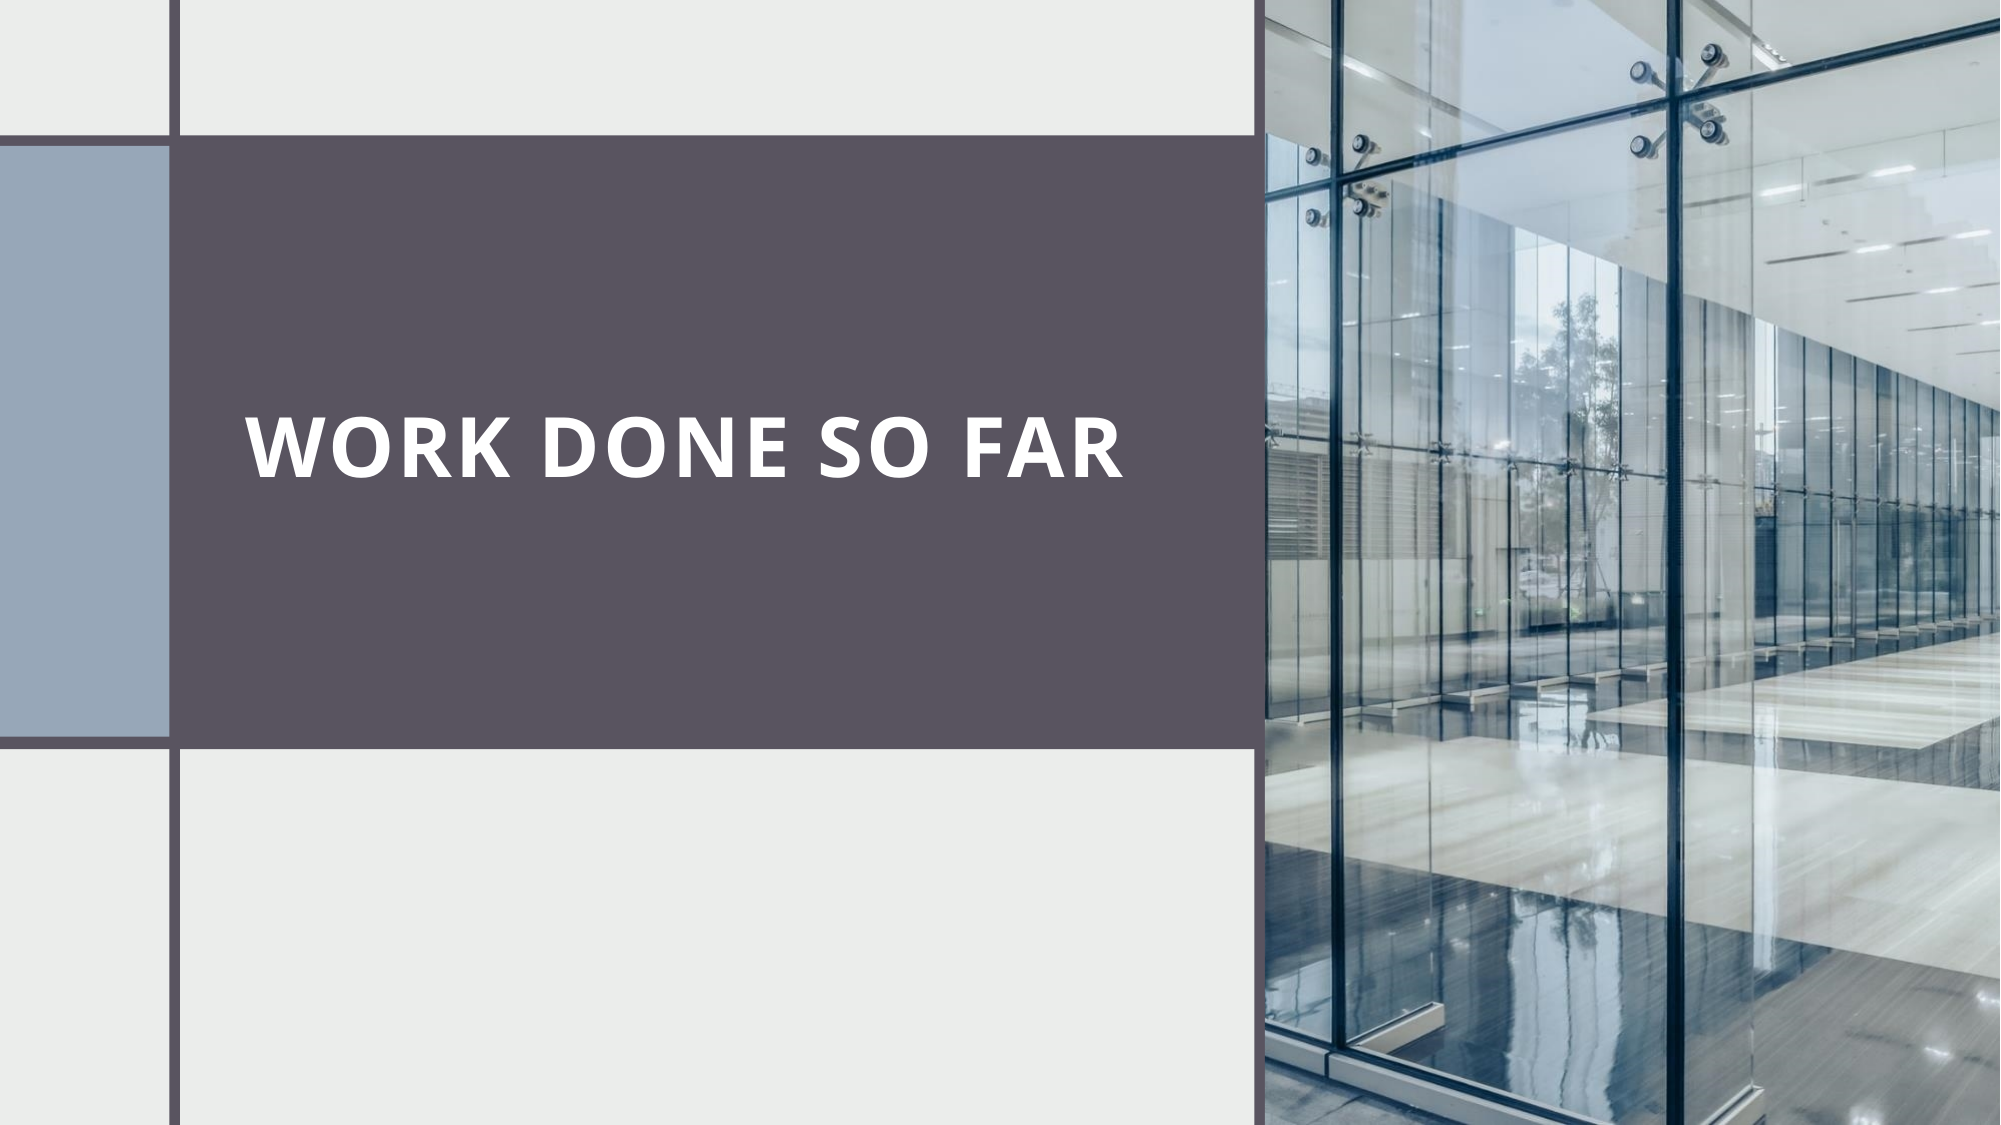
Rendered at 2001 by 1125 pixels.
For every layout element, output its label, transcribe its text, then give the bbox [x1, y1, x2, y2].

title Work done so far [227, 135, 1205, 750]
picture [1264, 0, 2000, 1125]
